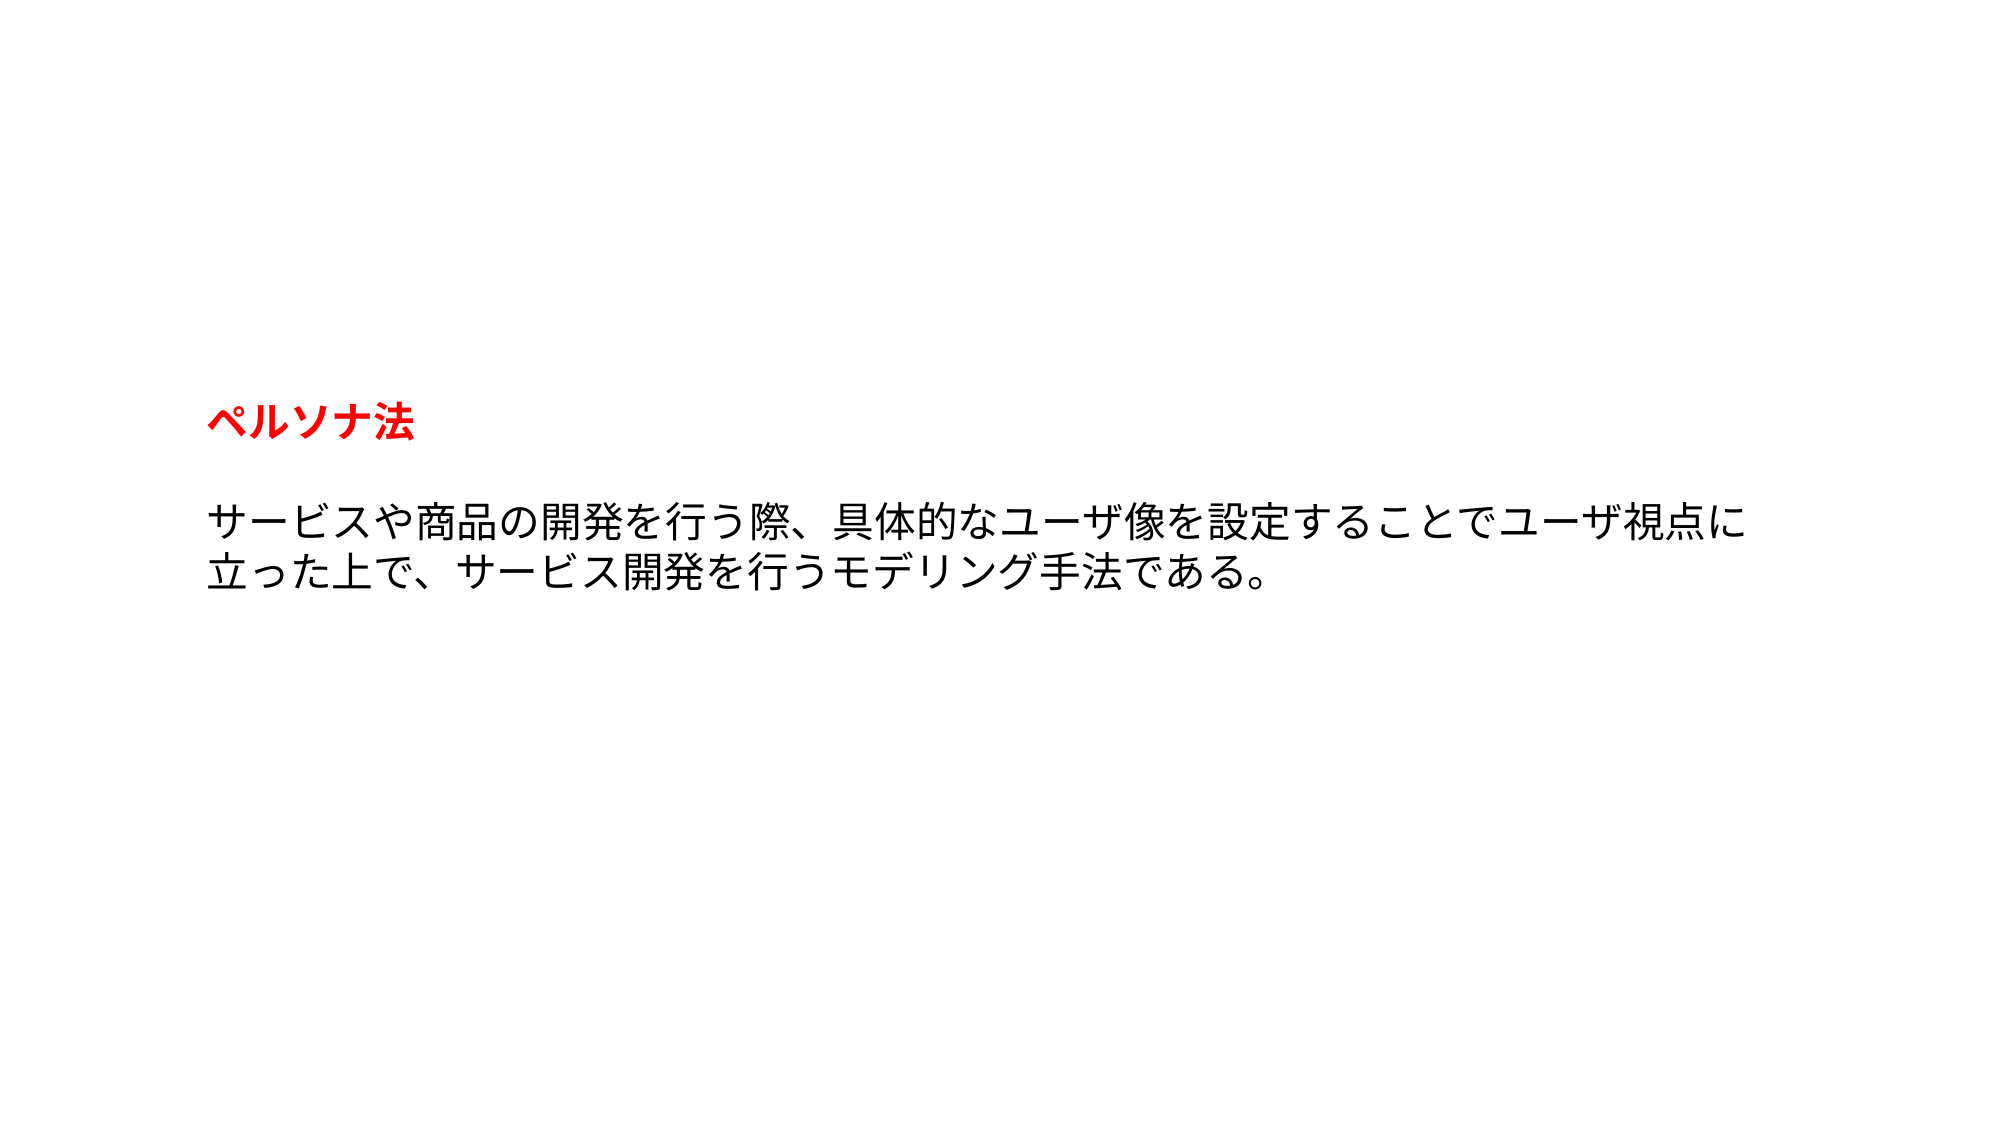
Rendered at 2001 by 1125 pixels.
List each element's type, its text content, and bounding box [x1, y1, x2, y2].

text_box ペルソナ法 サービスや商品の開発を行う際、具体的なユーザ像を設定することでユーザ視点に立った上で、サービス開発を行うモデリング手法である。 [191, 388, 1835, 604]
